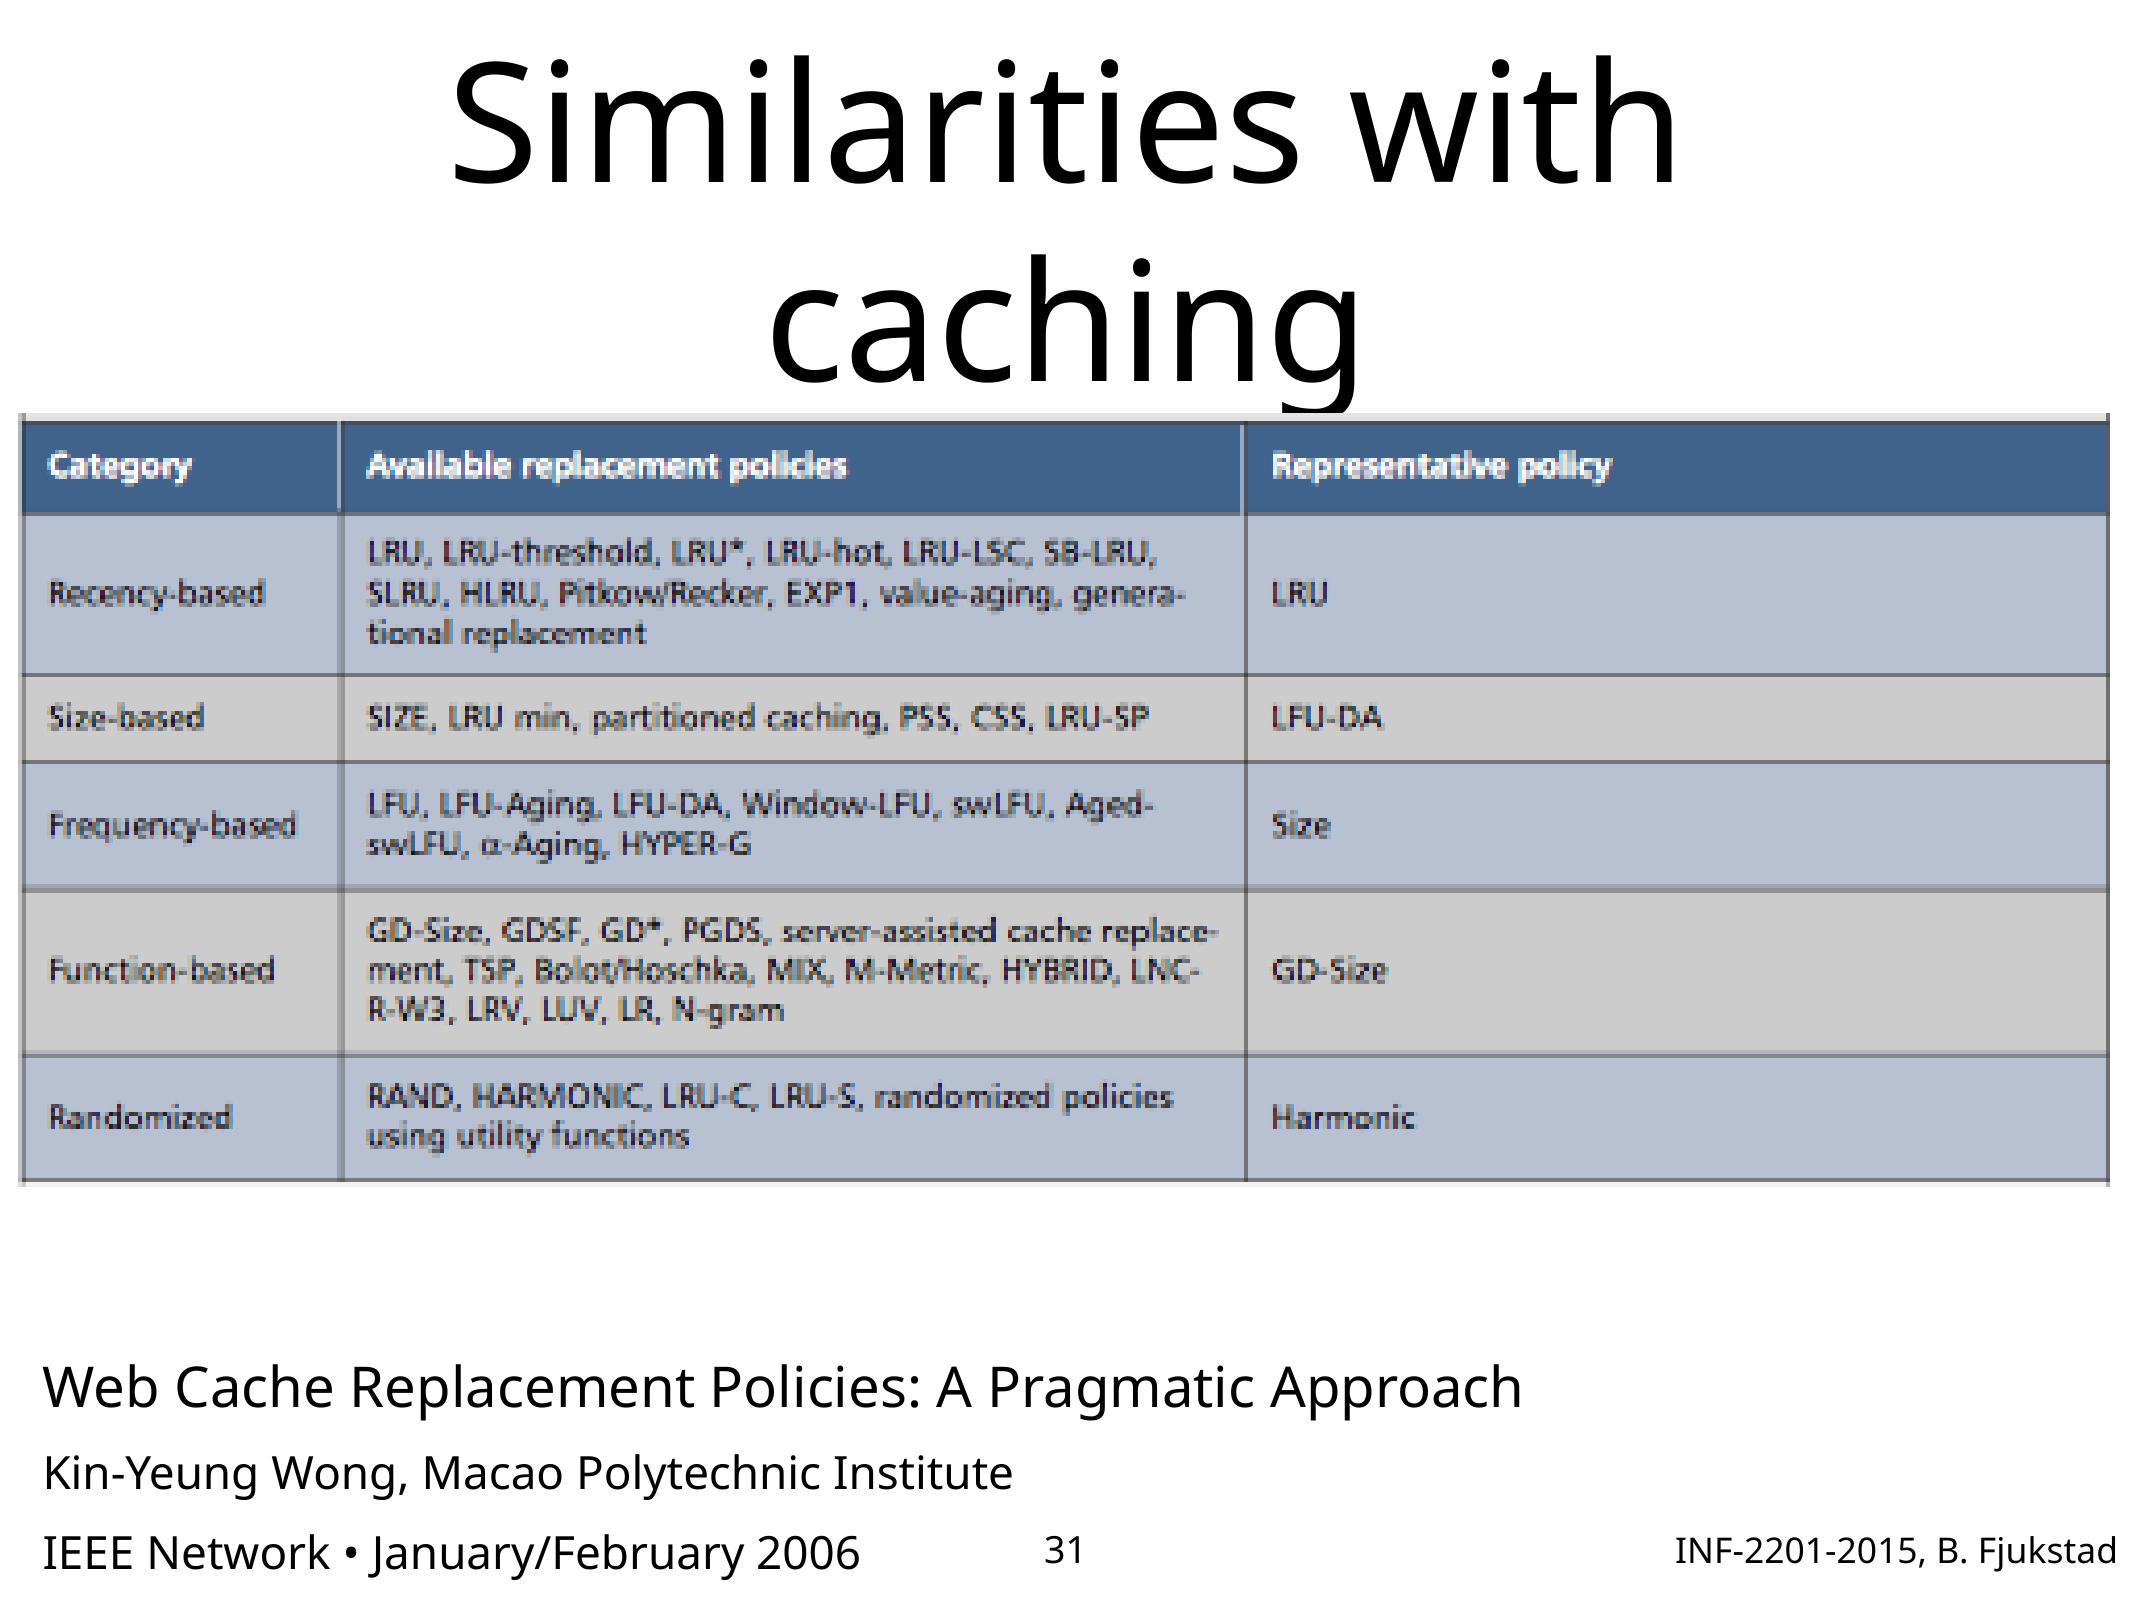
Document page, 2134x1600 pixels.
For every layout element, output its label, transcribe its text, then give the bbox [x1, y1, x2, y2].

title Similarities with caching [155, 72, 1978, 359]
slide_number 31 [1034, 1517, 1097, 1581]
picture [18, 413, 2115, 1187]
text_box Web Cache Replacement Policies: A Pragmatic Approach Kin-Yeung Wong, Macao Polytechnic Institute IEEE Network • January/February 2006 [34, 1343, 2118, 1588]
